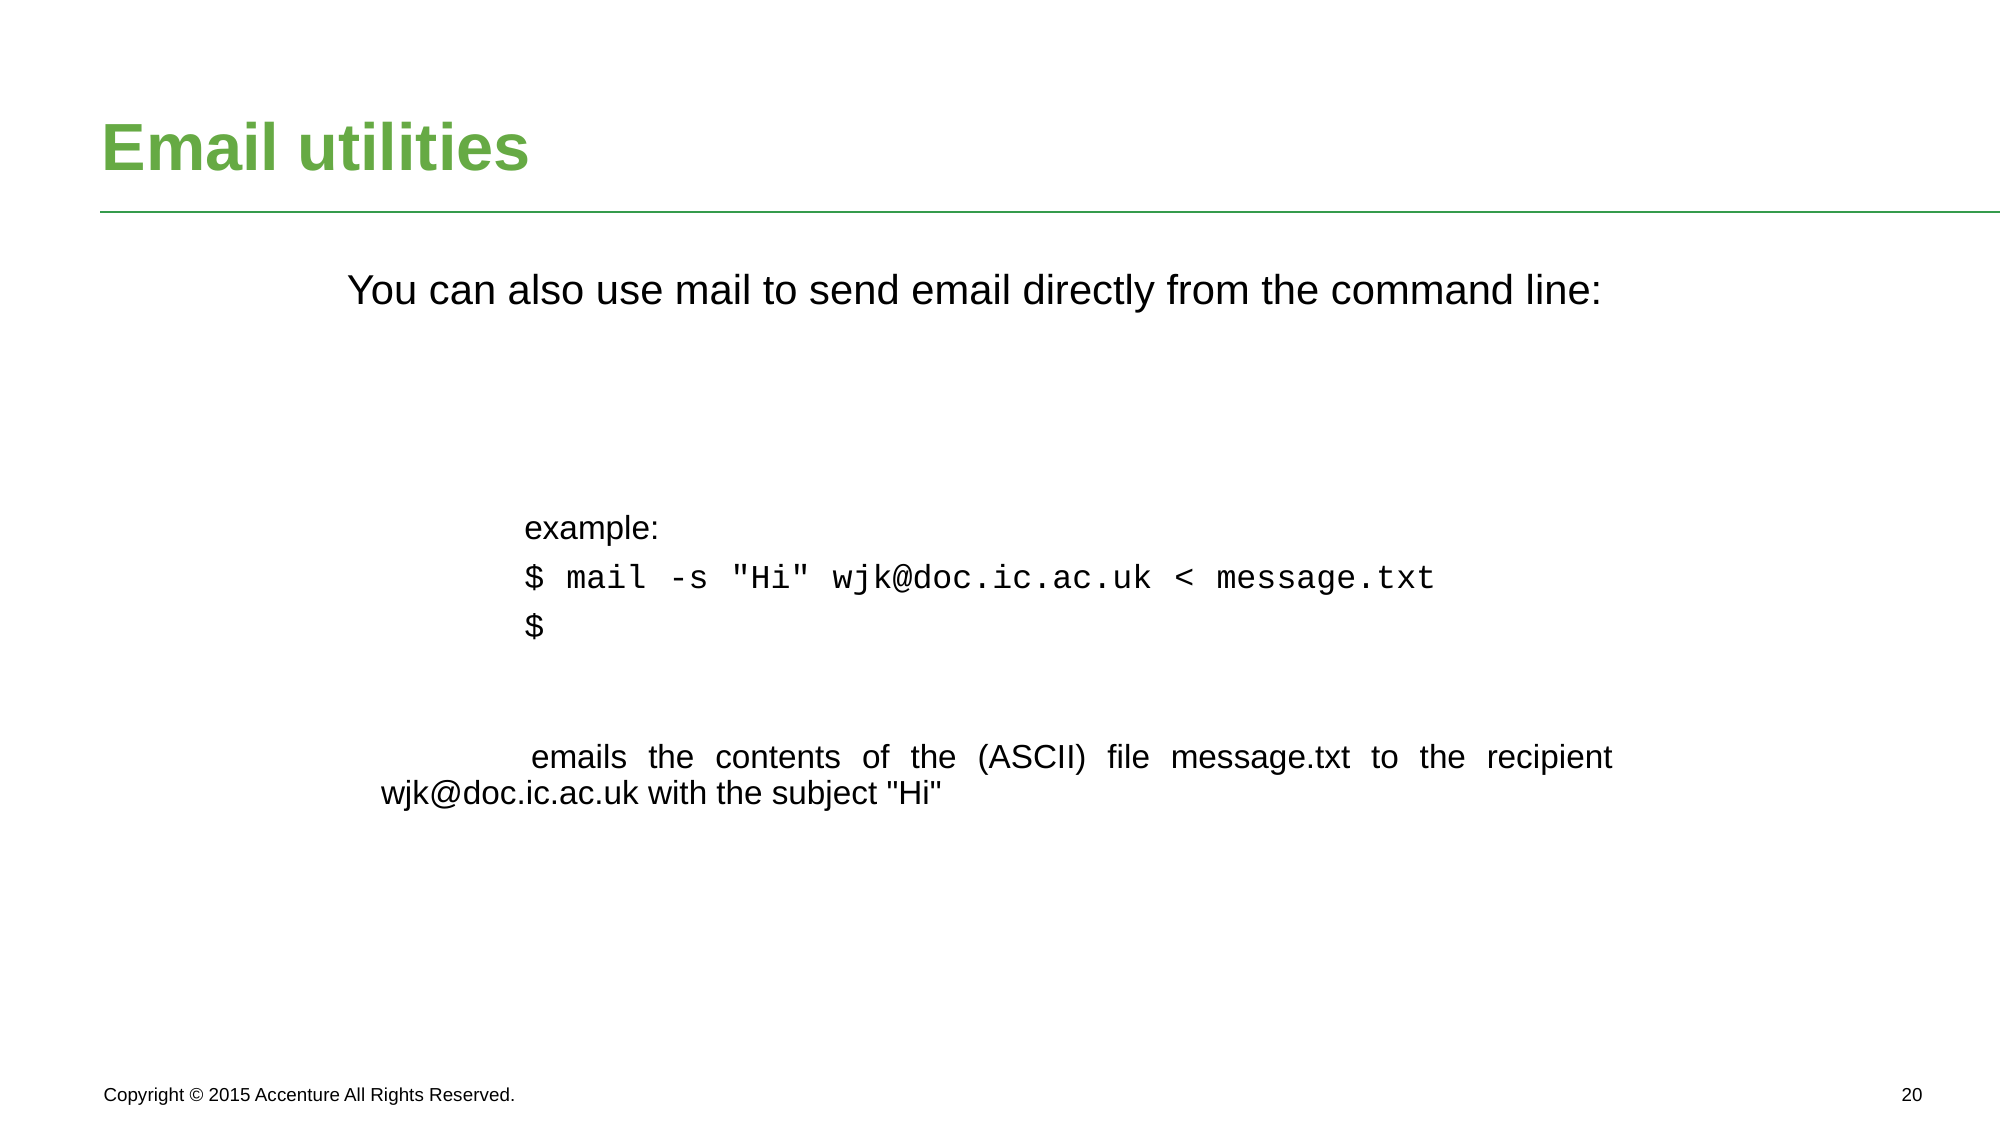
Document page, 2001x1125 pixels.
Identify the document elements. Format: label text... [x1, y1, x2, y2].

text_box emails the contents of the (ASCII) file message.txt to the recipient wjk@doc.ic.ac.uk with the subject "Hi" [366, 733, 1630, 880]
footer Copyright © 2015 Accenture All Rights Reserved. [88, 1036, 1072, 1113]
text_box example: $ mail -s "Hi" wjk@doc.ic.ac.uk < message.txt $ [509, 503, 1453, 657]
list You can also use mail to send email directly from the command line: [331, 260, 1691, 1046]
title Email utilities [86, 20, 1921, 194]
slide_number 19 [1566, 1067, 1939, 1114]
